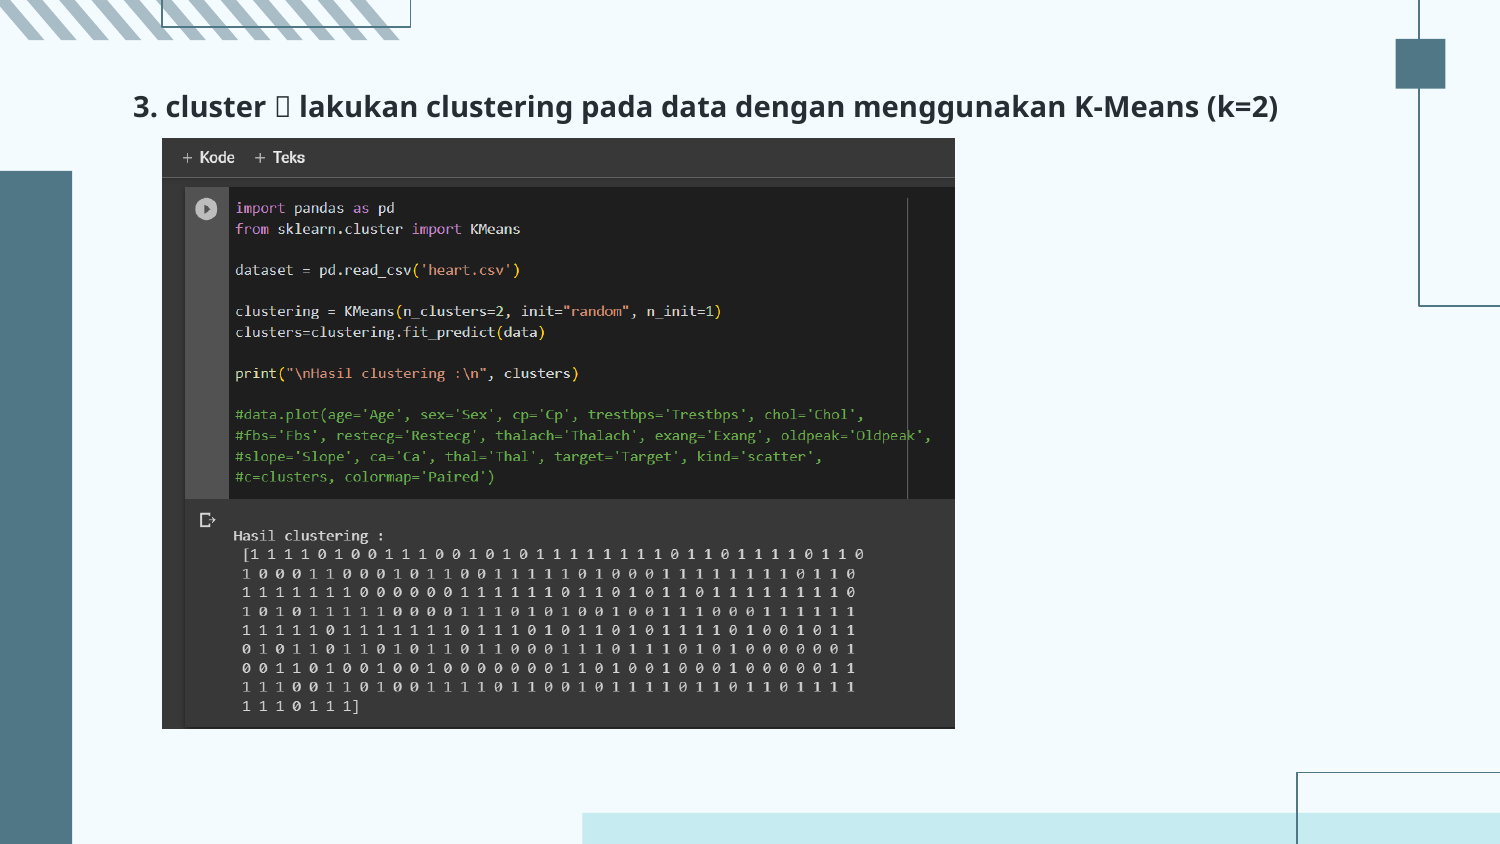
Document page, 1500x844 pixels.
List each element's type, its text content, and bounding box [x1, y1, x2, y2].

picture [162, 138, 955, 730]
title 3. cluster  lakukan clustering pada data dengan menggunakan K-Means (k=2) [118, 72, 1382, 148]
